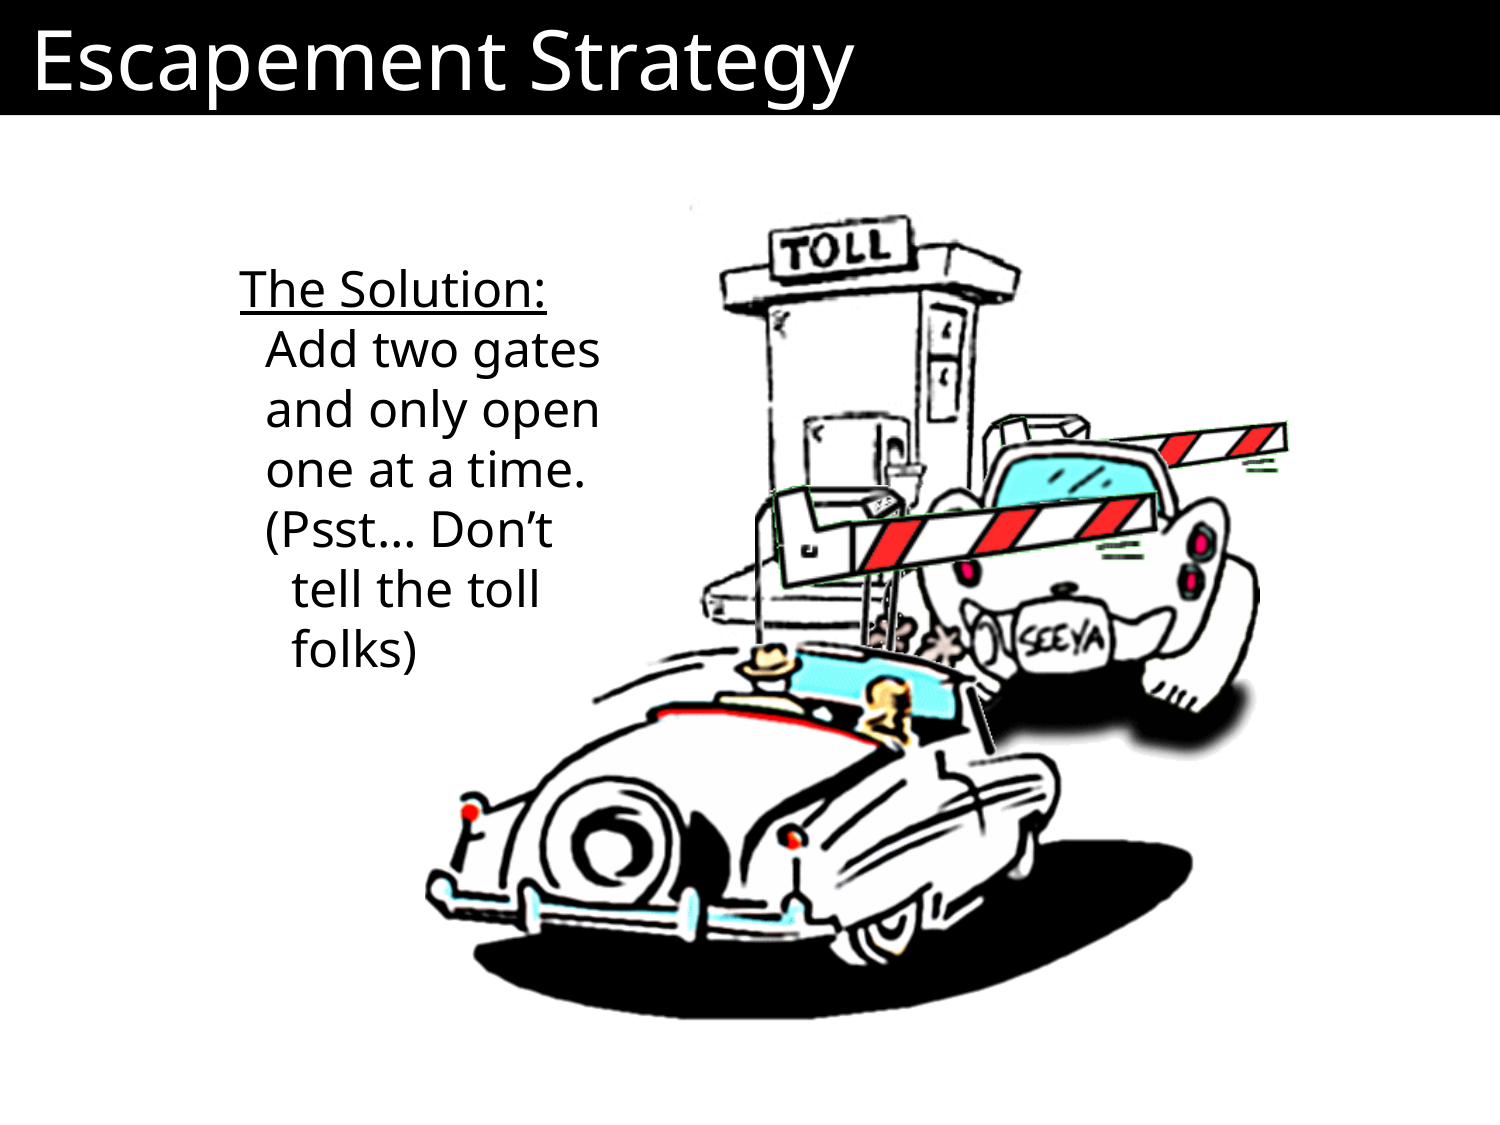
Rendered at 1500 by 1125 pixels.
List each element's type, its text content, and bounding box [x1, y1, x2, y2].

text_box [754, 317, 1176, 635]
text_box The Solution: Add two gates and only open one at a time. (Psst… Don’t tell the toll folks) [225, 249, 582, 685]
title Escapement Strategy [0, 0, 1500, 116]
picture [424, 75, 1488, 1025]
